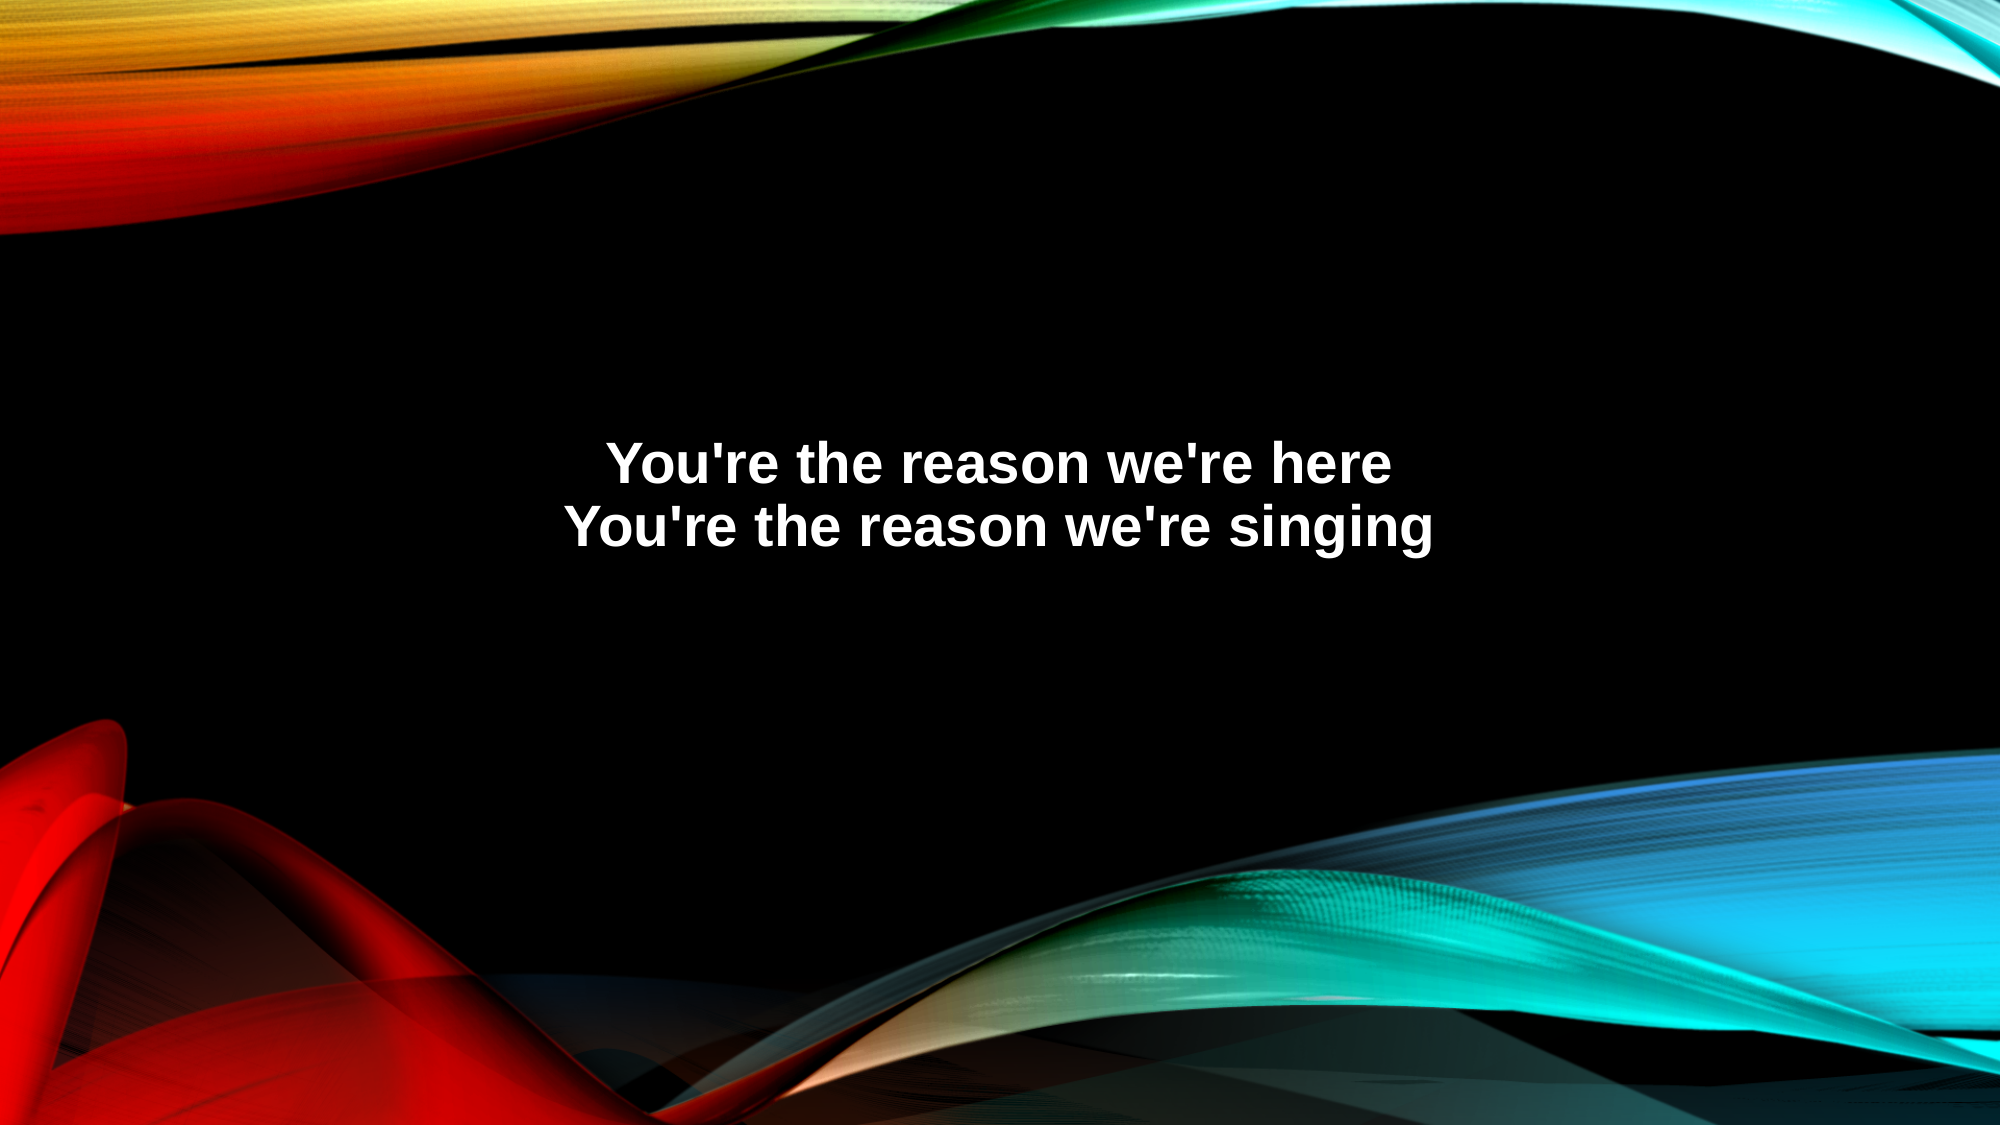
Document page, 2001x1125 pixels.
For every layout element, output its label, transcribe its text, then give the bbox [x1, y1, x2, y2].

subtitle You're the reason we're here You're the reason we're singing [0, 0, 2000, 1125]
